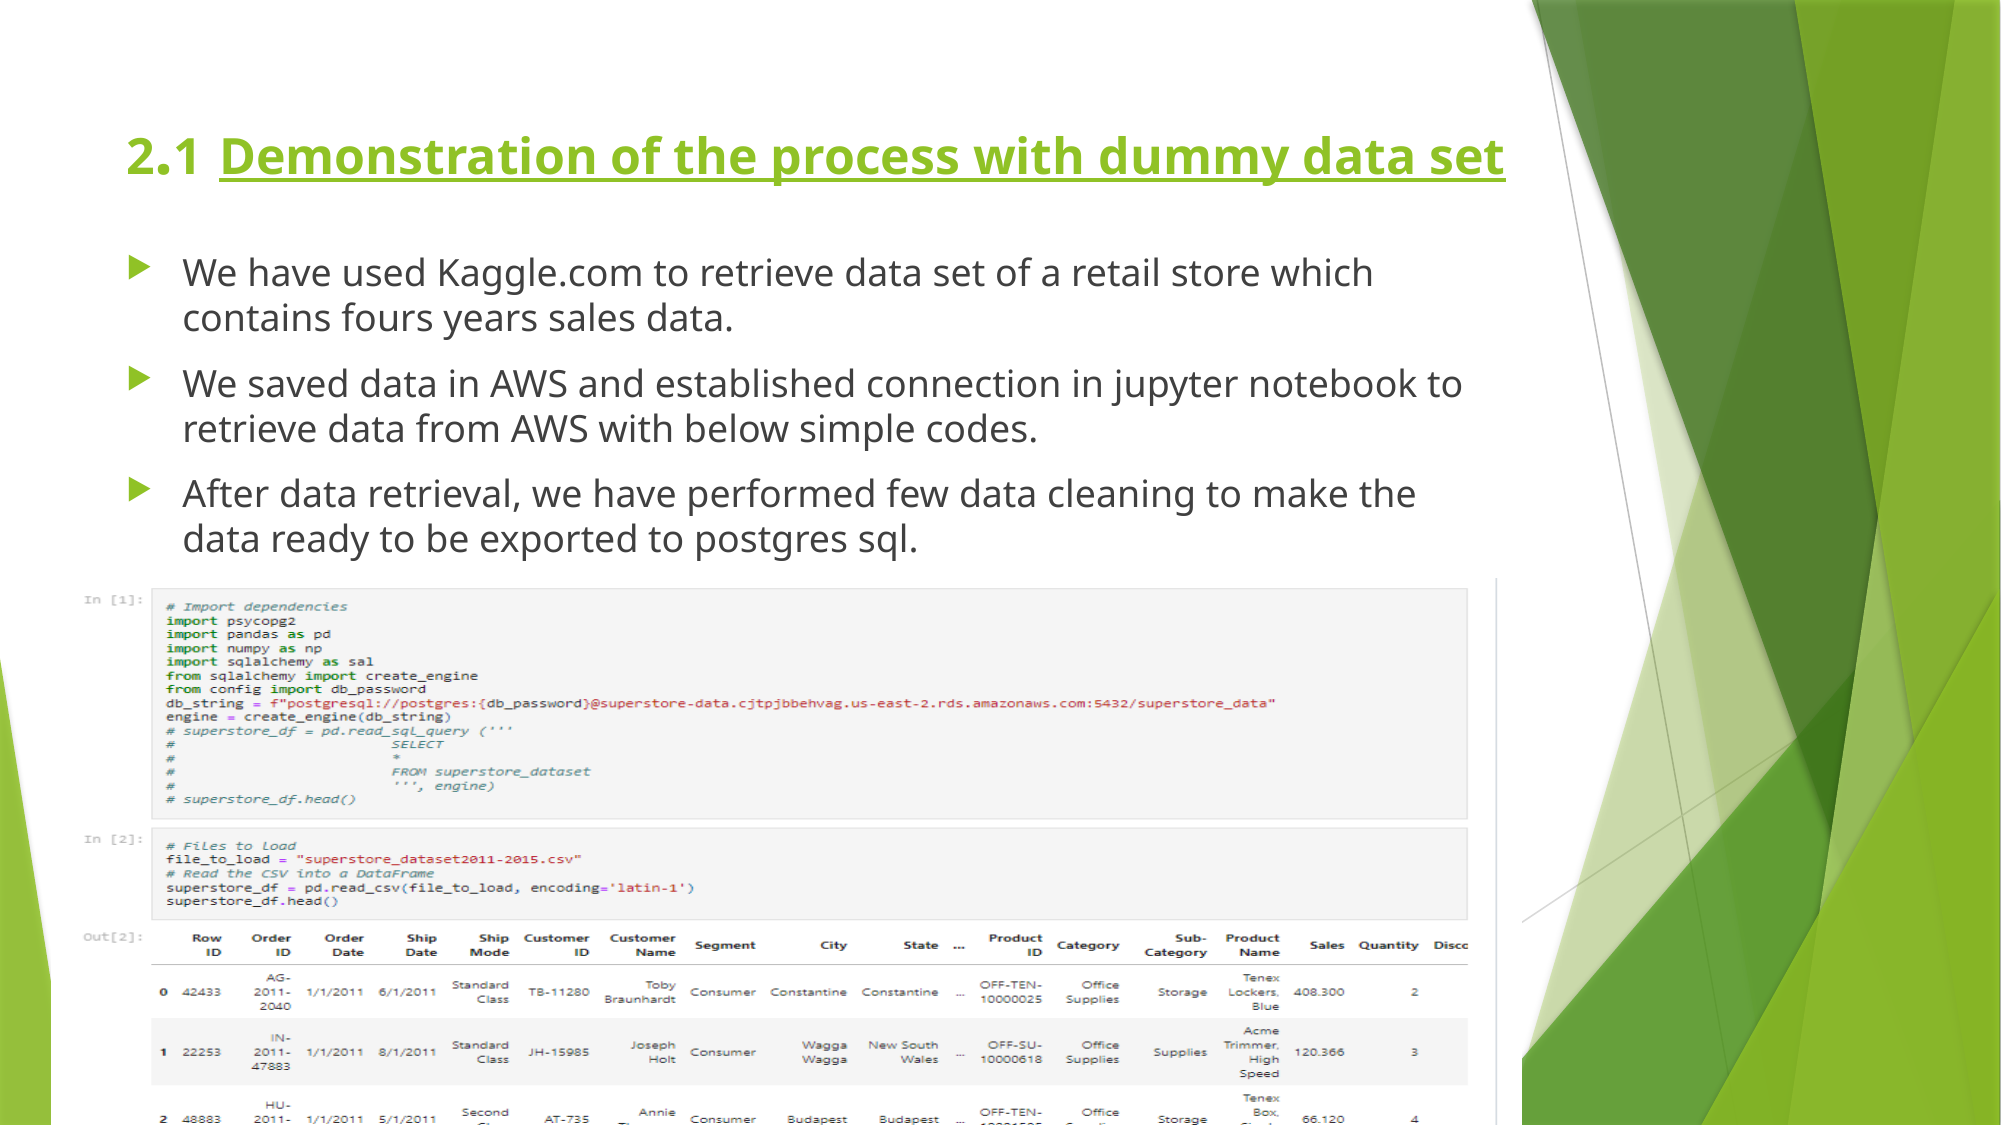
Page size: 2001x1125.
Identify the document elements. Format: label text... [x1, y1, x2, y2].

picture [51, 577, 1522, 1125]
list We have used Kaggle.com to retrieve data set of a retail store which contains fours years sales data. We saved data in AWS and established connection in jupyter notebook to retrieve data from AWS with below simple codes. After data retrieval, we have performed few data cleaning to make the data ready to be exported to postgres sql. [111, 241, 1522, 577]
title 2.1 Demonstration of the process with dummy data set [111, 99, 1522, 241]
